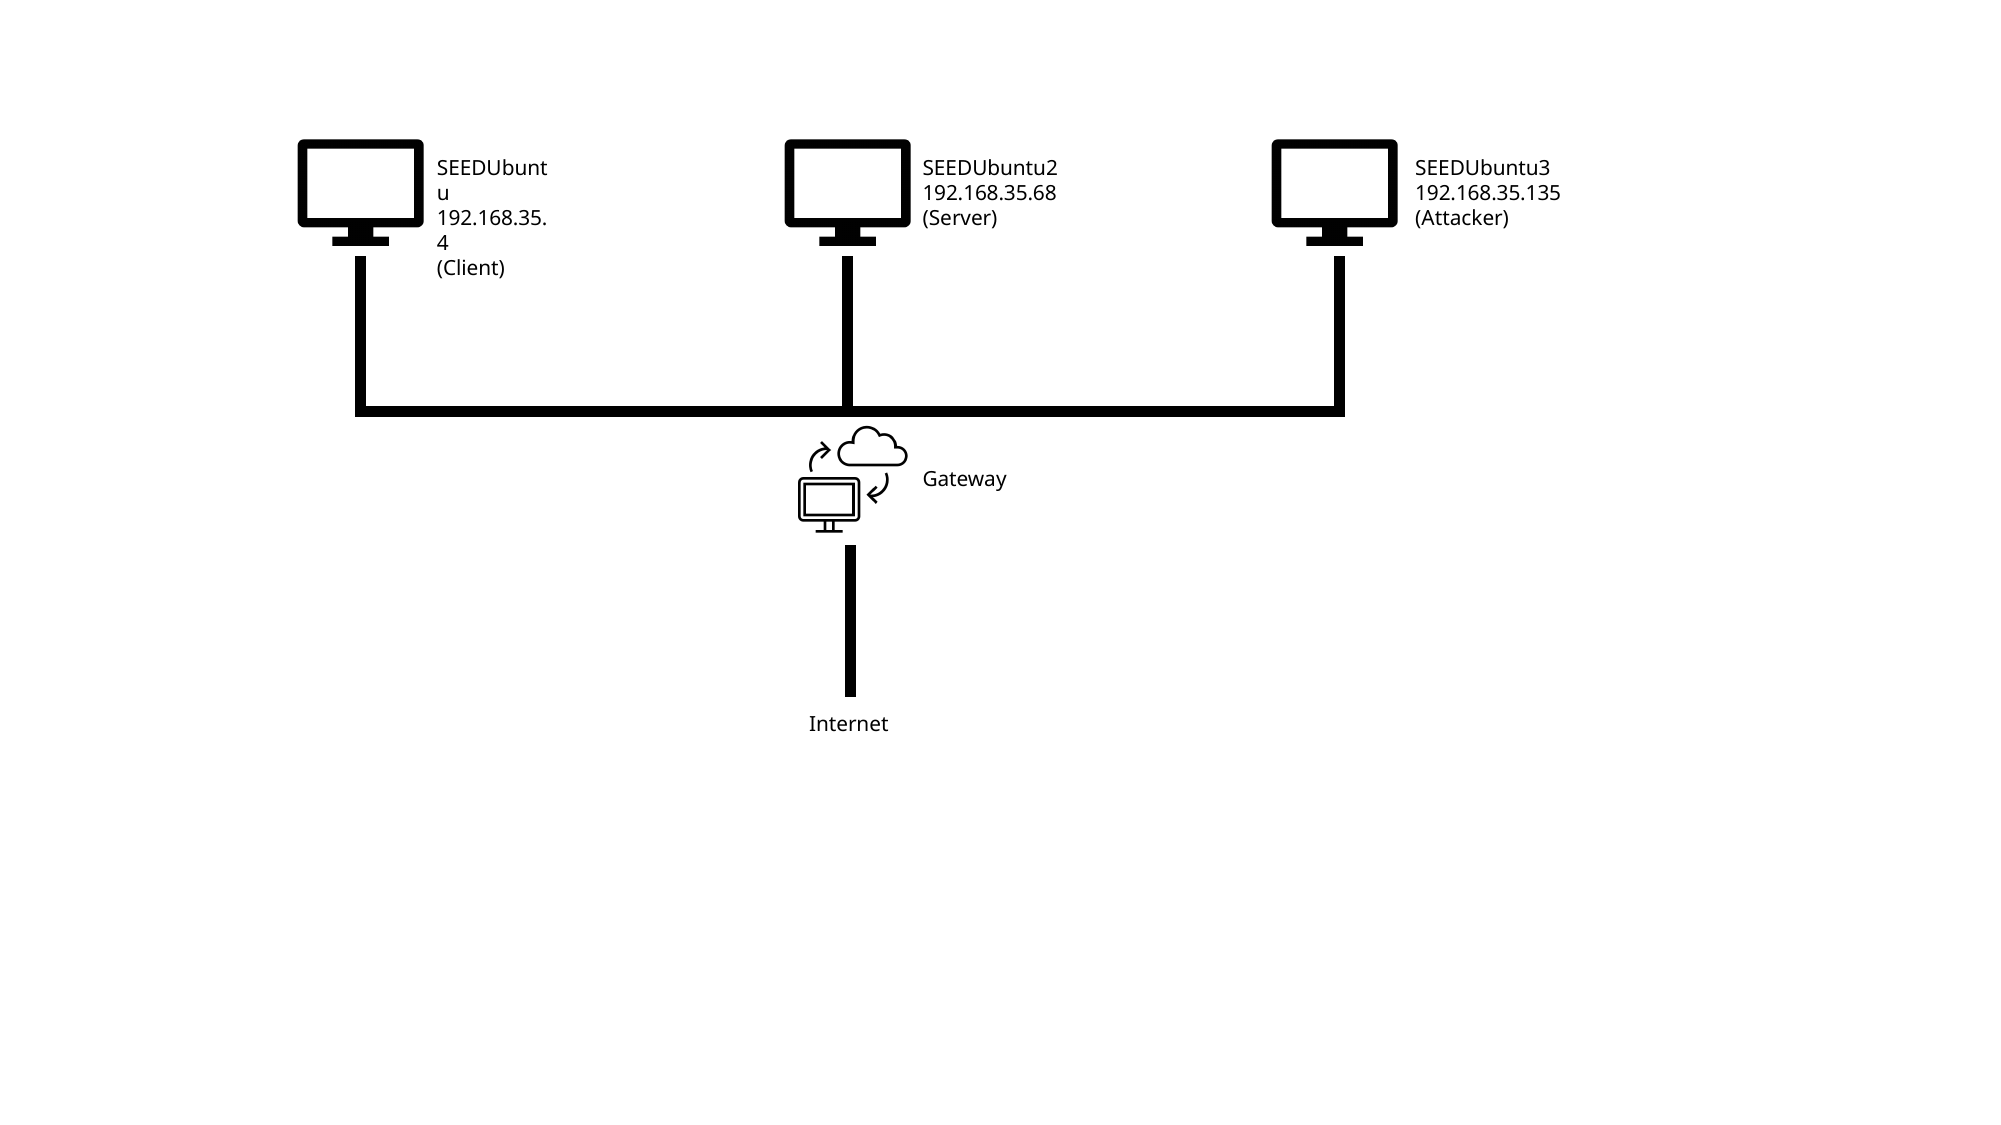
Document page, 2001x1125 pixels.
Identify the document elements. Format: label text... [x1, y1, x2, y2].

text_box Gateway [917, 458, 1024, 523]
text_box Internet [794, 702, 910, 768]
text_box [1334, 268, 1345, 406]
text_box [355, 268, 366, 406]
text_box [845, 546, 856, 697]
text_box SEEDUbuntu2 192.168.35.68 (Server) [923, 147, 1092, 237]
picture [285, 117, 436, 268]
text_box [842, 268, 853, 406]
text_box SEEDUbuntu3 192.168.35.135 (Attacker) [1410, 147, 1578, 237]
picture [772, 117, 923, 268]
picture [1259, 117, 1410, 268]
picture [787, 416, 917, 546]
text_box [355, 406, 1345, 417]
text_box SEEDUbuntu 192.168.35.4 (Client) [422, 147, 572, 287]
